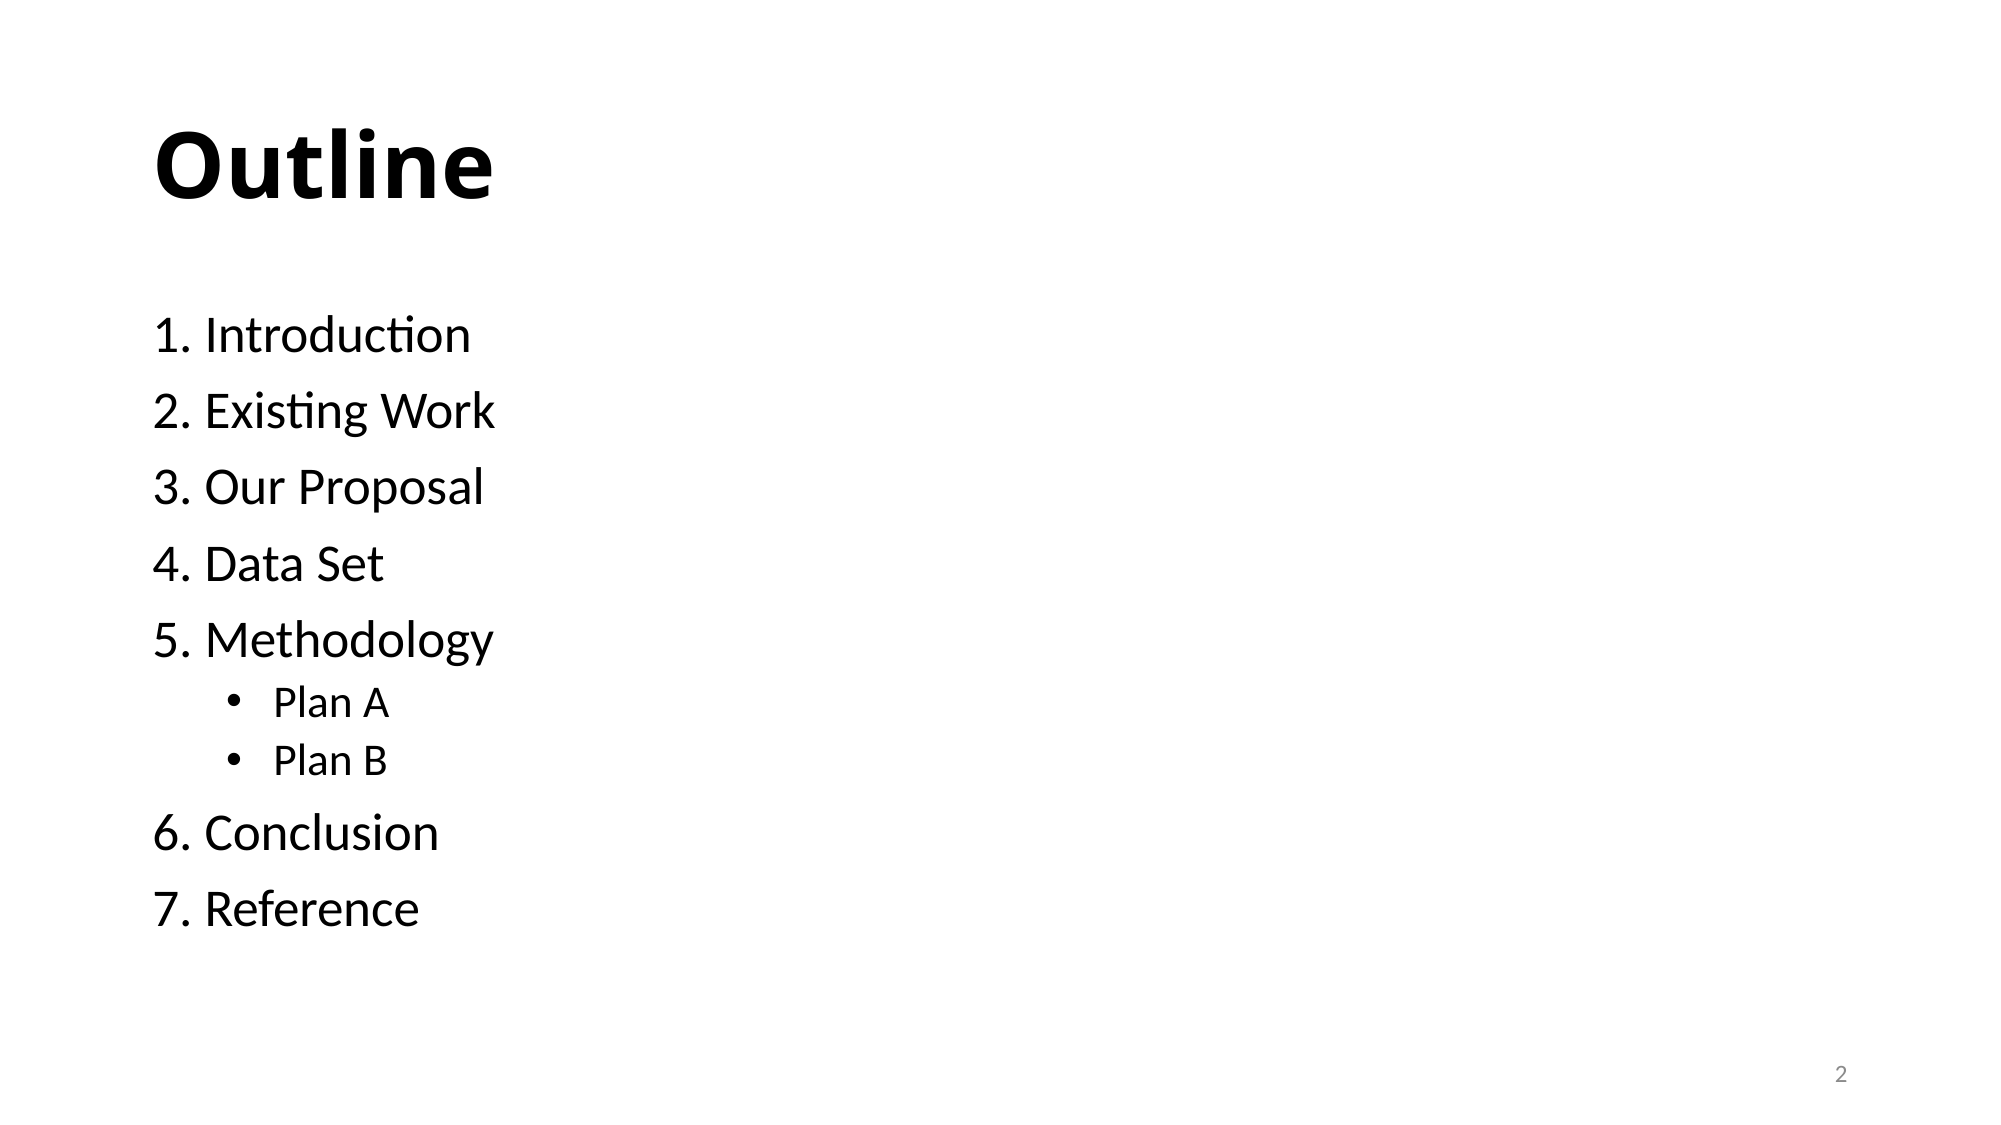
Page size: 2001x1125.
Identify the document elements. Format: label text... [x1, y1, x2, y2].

list 1. Introduction 2. Existing Work 3. Our Proposal 4. Data Set 5. Methodology Plan A Plan B 6. Conclusion 7. Reference [137, 299, 1863, 948]
slide_number 2 [1412, 1042, 1863, 1103]
title Outline [137, 59, 1863, 278]
